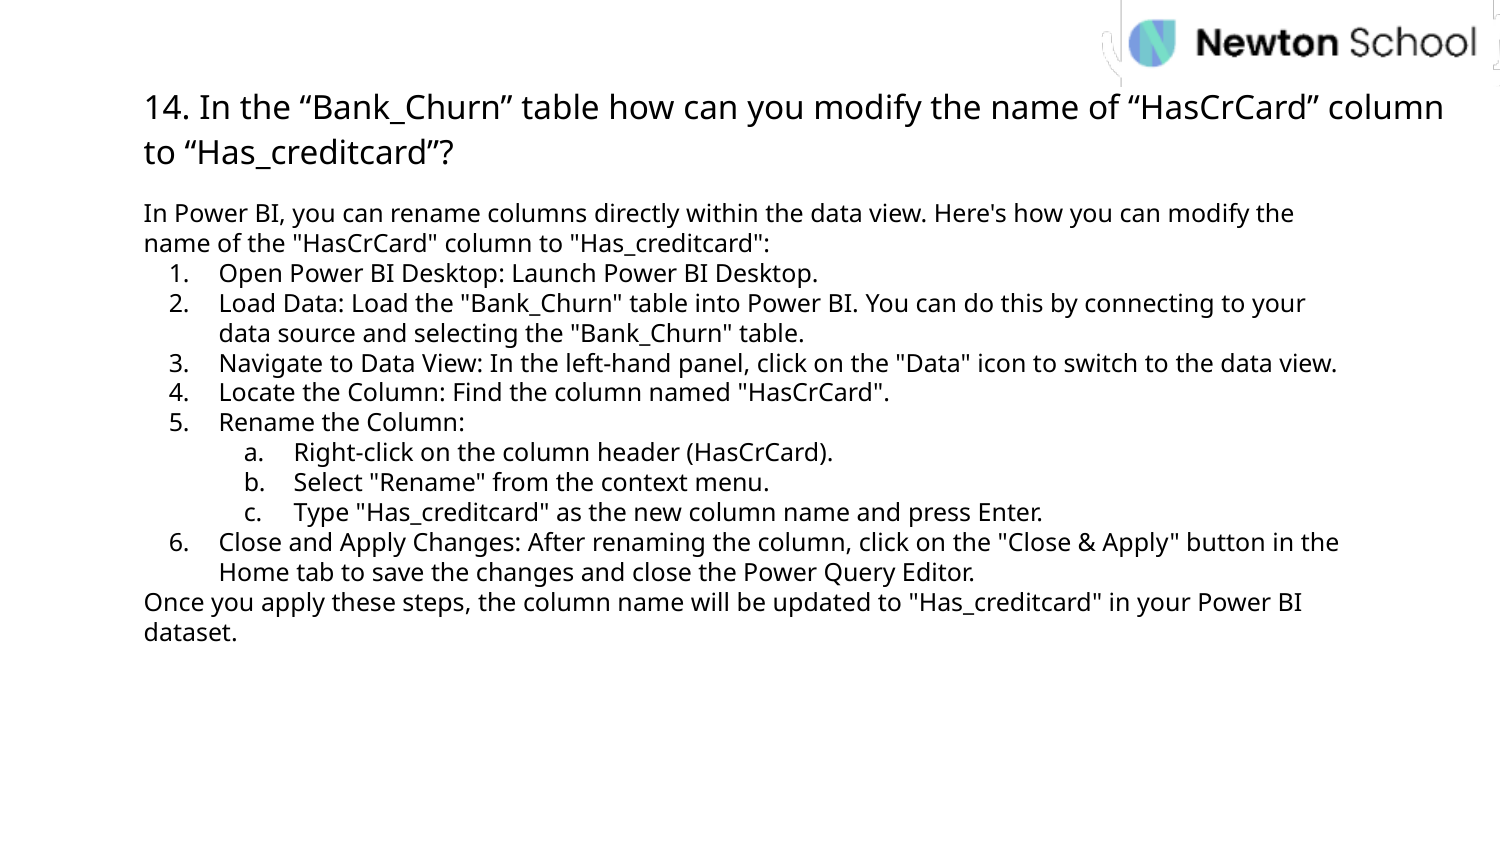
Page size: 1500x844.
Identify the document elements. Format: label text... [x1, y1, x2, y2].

text_box In Power BI, you can rename columns directly within the data view. Here's how you can modify the name of the "HasCrCard" column to "Has_creditcard": Open Power BI Desktop: Launch Power BI Desktop. Load Data: Load the "Bank_Churn" table into Power BI. You can do this by connecting to your data source and selecting the "Bank_Churn" table. Navigate to Data View: In the left-hand panel, click on the "Data" icon to switch to the data view. Locate the Column: Find the column named "HasCrCard". Rename the Column: Right-click on the column header (HasCrCard). Select "Rename" from the context menu. Type "Has_creditcard" as the new column name and press Enter. Close and Apply Changes: After renaming the column, click on the "Close & Apply" button in the Home tab to save the changes and close the Power Query Editor. Once you apply these steps, the column name will be updated to "Has_creditcard" in your Power BI dataset. [128, 182, 1372, 722]
text_box 14. In the “Bank_Churn” table how can you modify the name of “HasCrCard” column to “Has_creditcard”? [128, 65, 1500, 187]
picture [1101, 0, 1500, 65]
